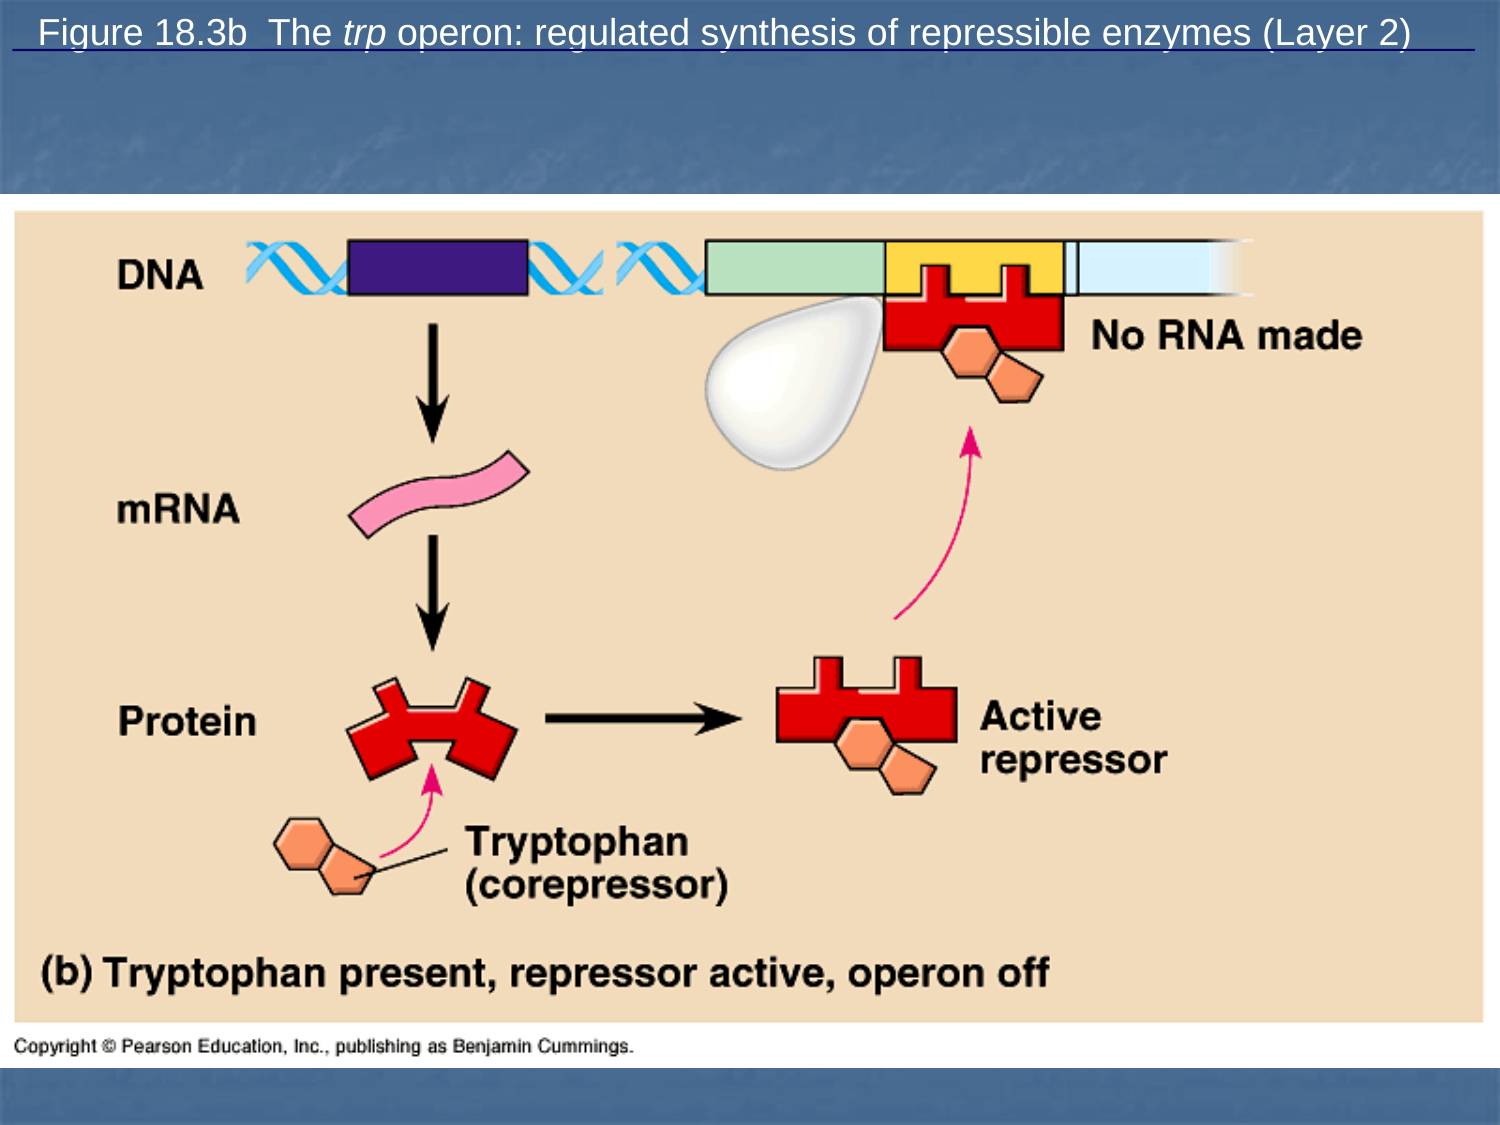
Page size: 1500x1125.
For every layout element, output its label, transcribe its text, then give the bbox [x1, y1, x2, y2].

picture [0, 194, 1500, 1069]
title Figure 18.3b The trp operon: regulated synthesis of repressible enzymes (Layer 2) [0, 0, 1450, 76]
